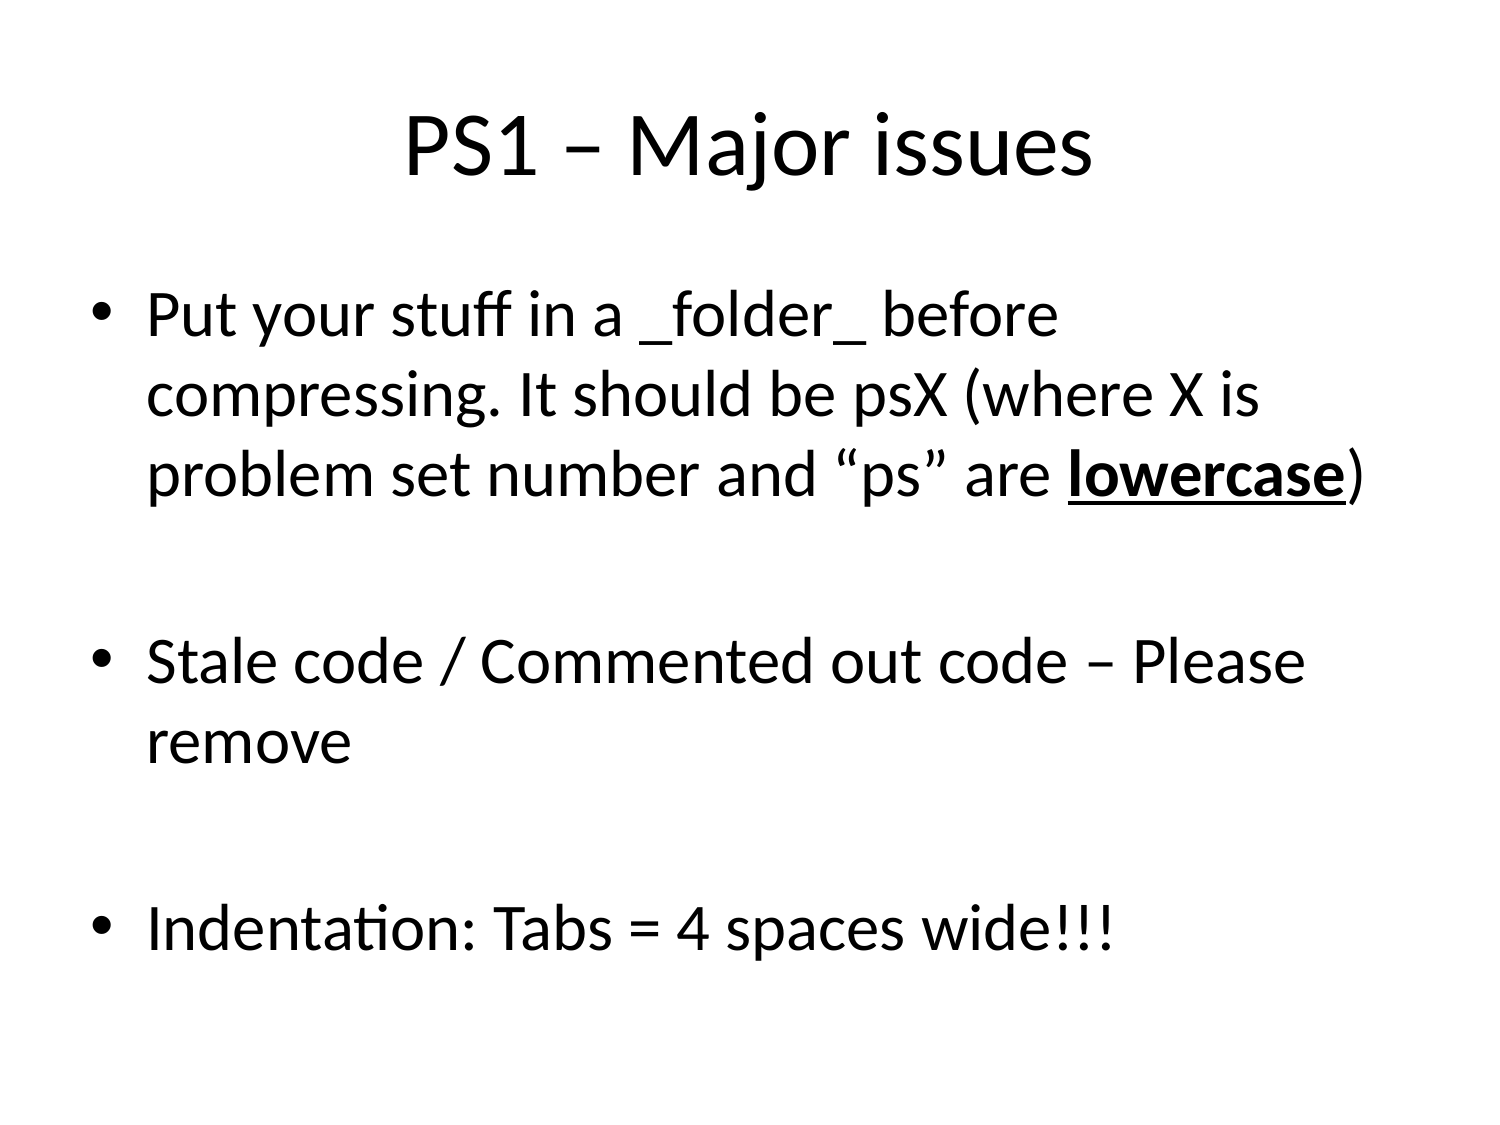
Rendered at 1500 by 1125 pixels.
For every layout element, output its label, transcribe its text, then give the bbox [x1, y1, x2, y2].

list Put your stuff in a _folder_ before compressing. It should be psX (where X is problem set number and “ps” are lowercase) Stale code / Commented out code – Please remove Indentation: Tabs = 4 spaces wide!!! [75, 262, 1425, 1005]
title PS1 – Major issues [75, 45, 1425, 233]
